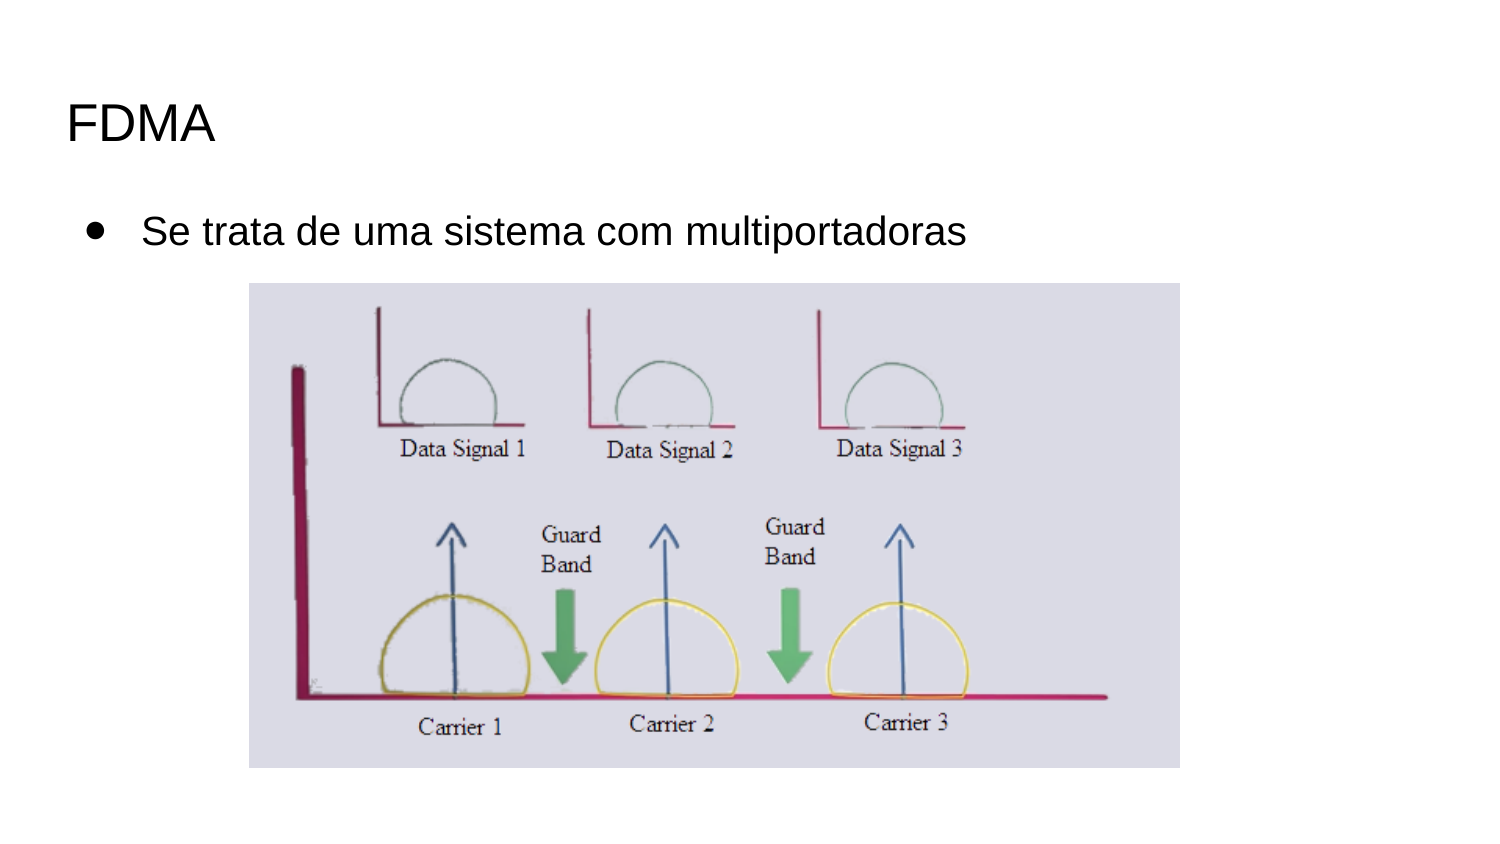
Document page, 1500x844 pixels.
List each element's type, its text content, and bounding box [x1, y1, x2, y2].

list Se trata de uma sistema com multiportadoras [51, 189, 1449, 750]
title FDMA [51, 72, 1449, 167]
picture [249, 283, 1180, 769]
